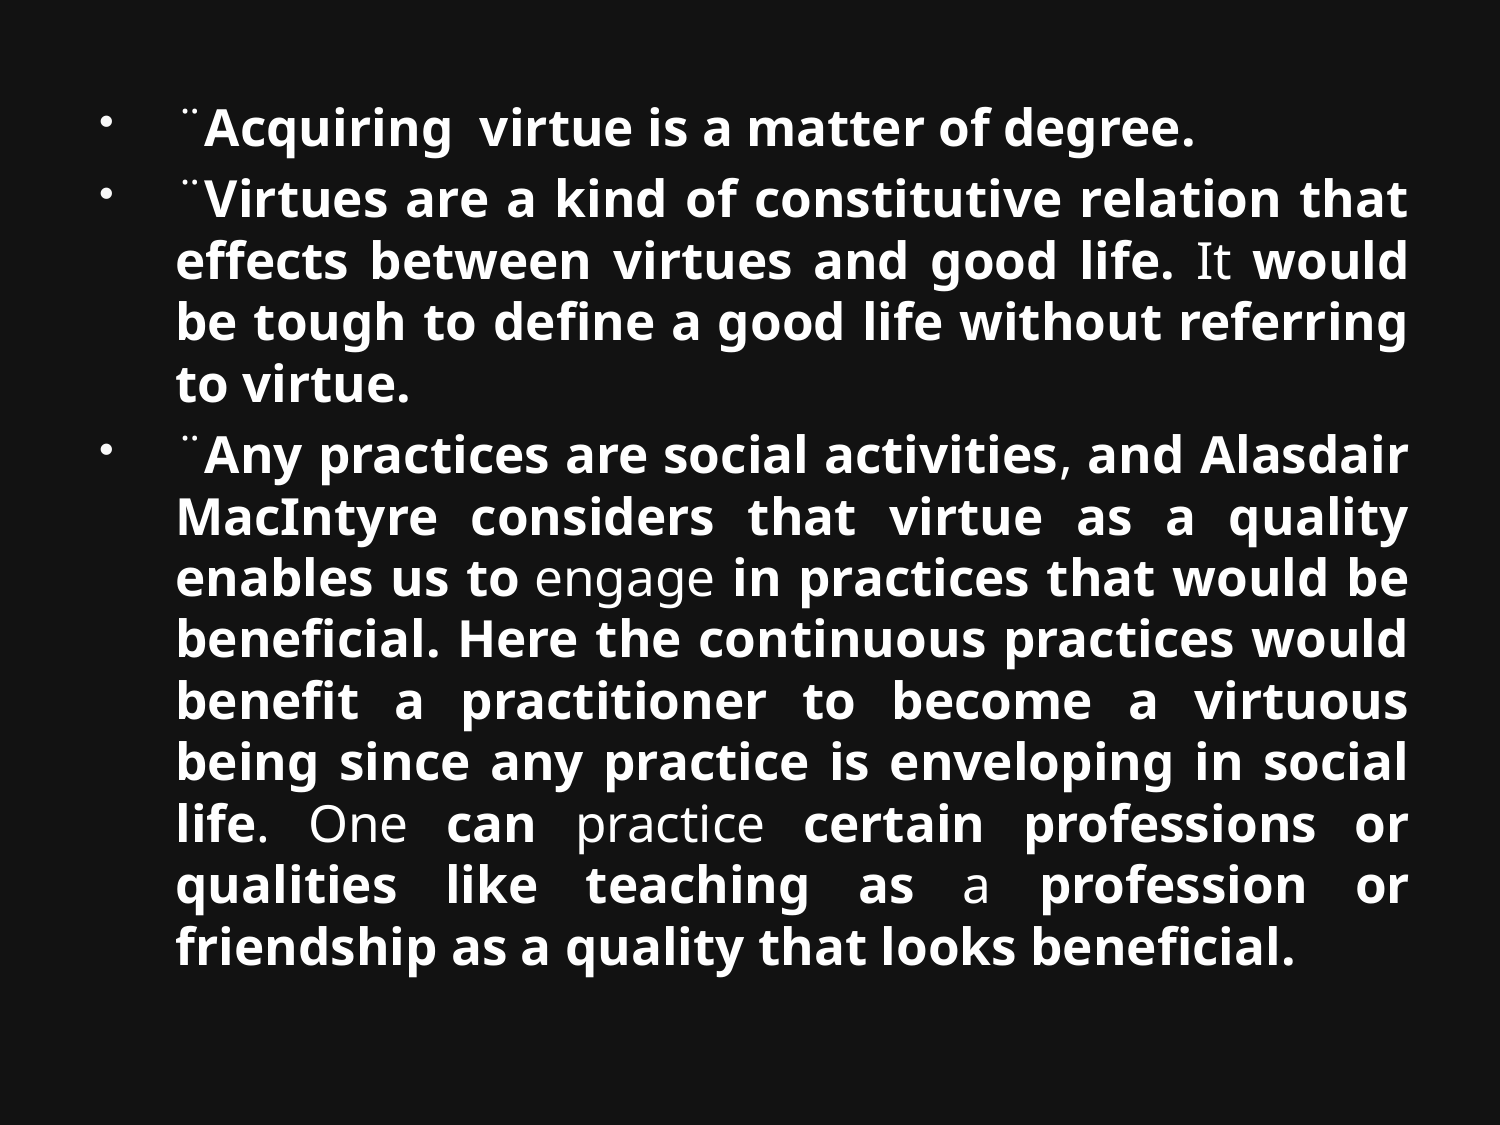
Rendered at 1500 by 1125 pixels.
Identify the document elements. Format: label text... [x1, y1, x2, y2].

list ¨Acquiring virtue is a matter of degree. ¨Virtues are a kind of constitutive relation that effects between virtues and good life. It would be tough to define a good life without referring to virtue. ¨Any practices are social activities, and Alasdair MacIntyre considers that virtue as a quality enables us to engage in practices that would be beneficial. Here the continuous practices would benefit a practitioner to become a virtuous being since any practice is enveloping in social life. One can practice certain professions or qualities like teaching as a profession or friendship as a quality that looks beneficial. [75, 87, 1425, 1033]
